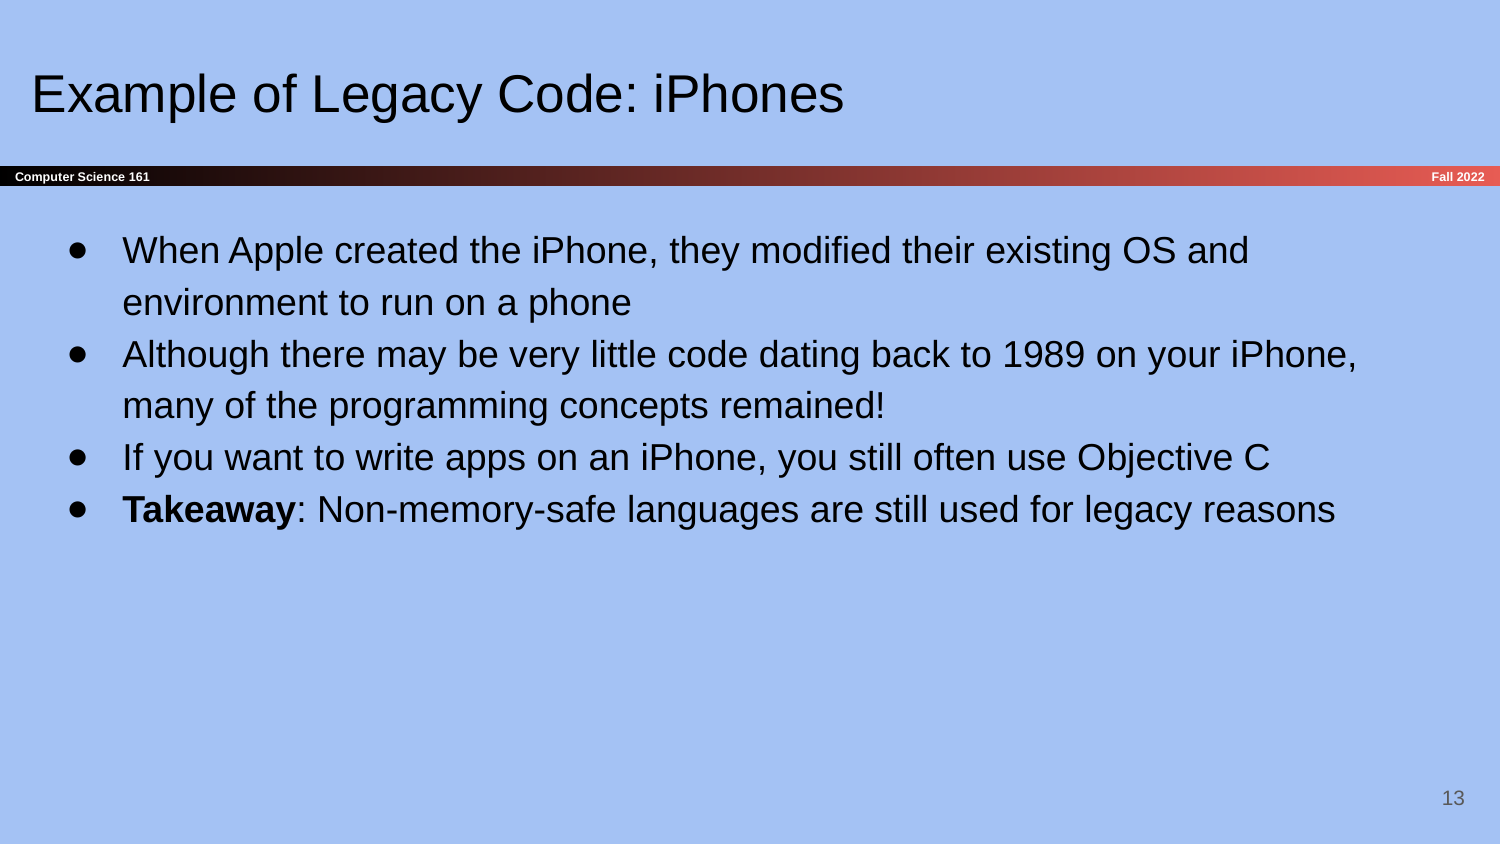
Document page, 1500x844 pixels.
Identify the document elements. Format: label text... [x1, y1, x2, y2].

list When Apple created the iPhone, they modified their existing OS and environment to run on a phone Although there may be very little code dating back to 1989 on your iPhone, many of the programming concepts remained! If you want to write apps on an iPhone, you still often use Objective C Takeaway: Non-memory-safe languages are still used for legacy reasons [32, 204, 1431, 823]
title Example of Legacy Code: iPhones [16, 44, 1415, 139]
slide_number ‹#› [1389, 764, 1480, 830]
